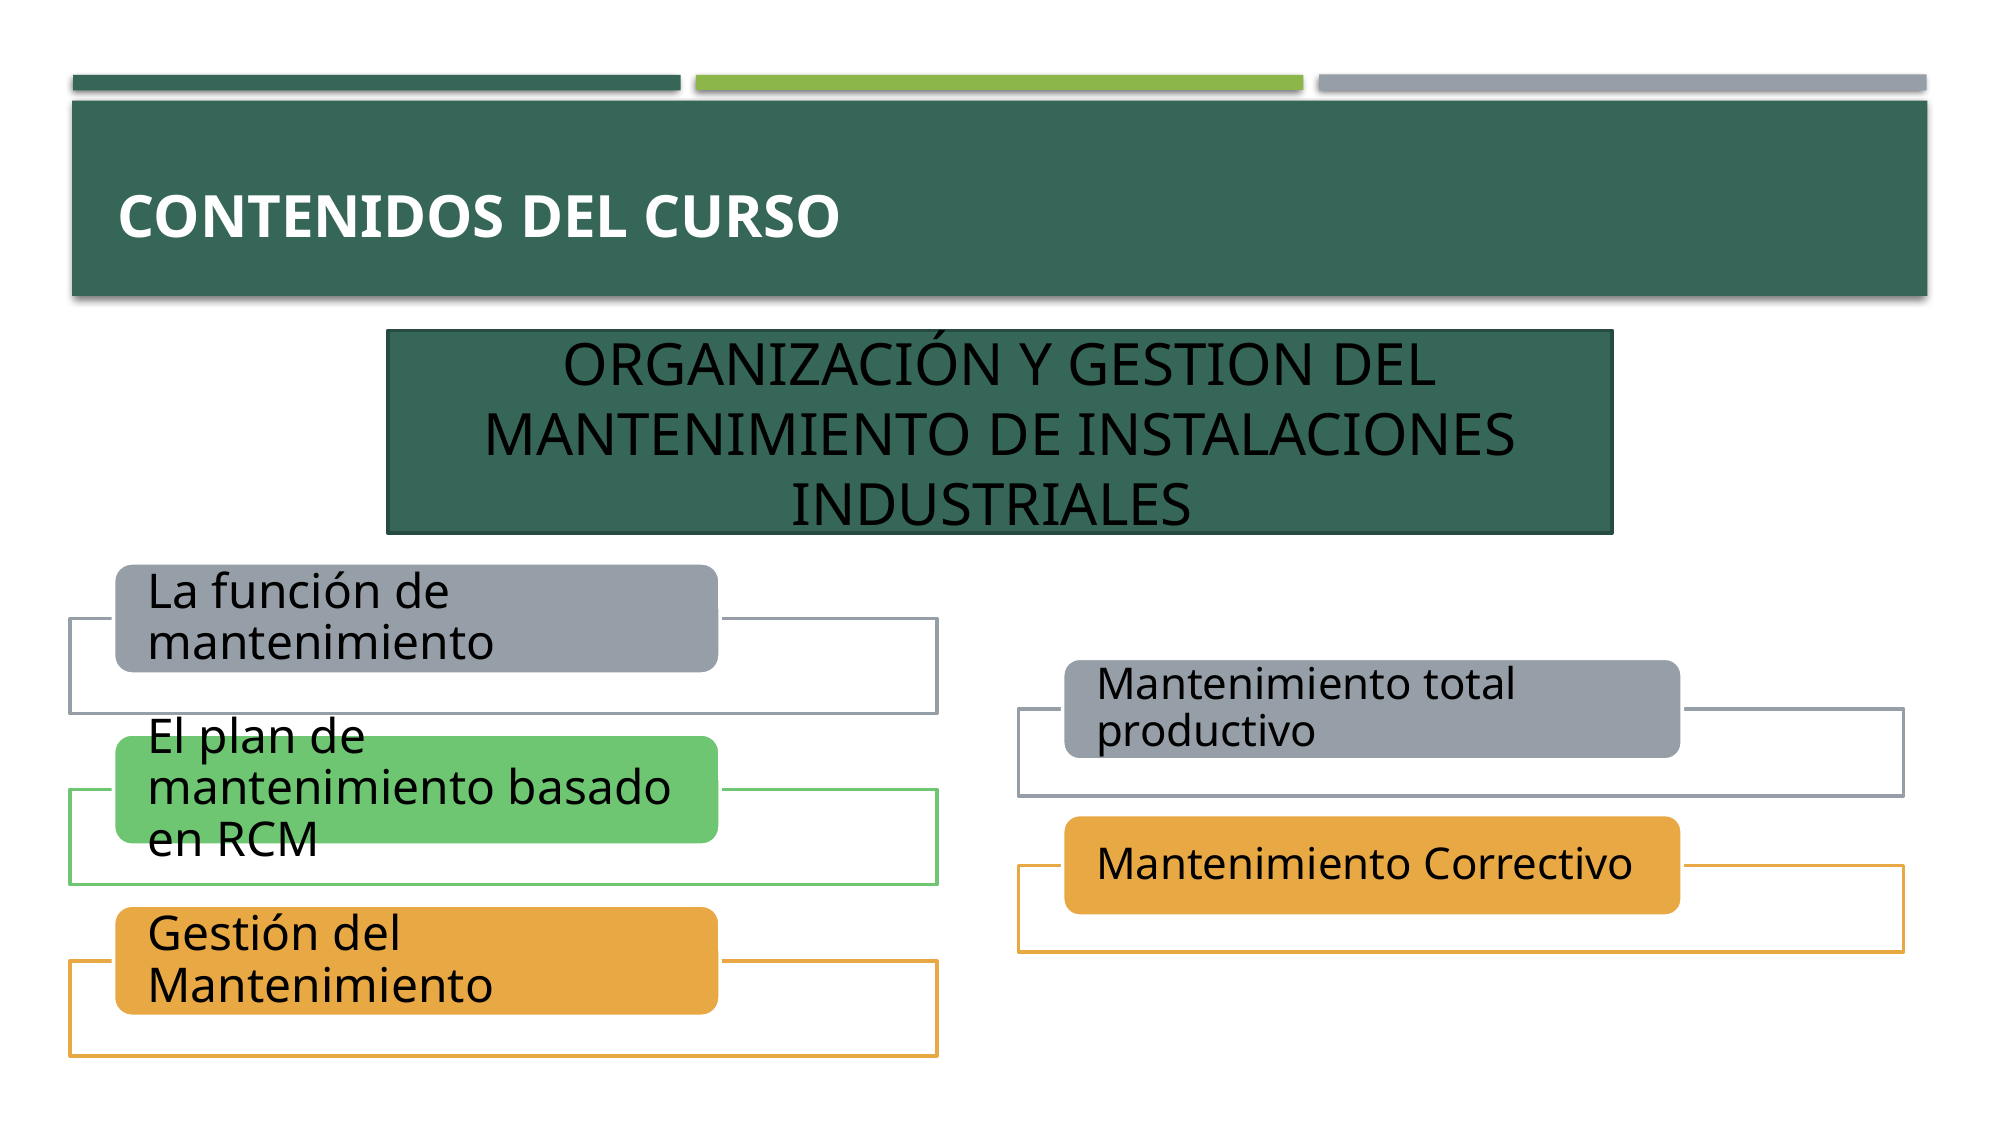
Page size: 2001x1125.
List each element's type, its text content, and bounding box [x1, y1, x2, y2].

title CONTENIDOS DEL CURSO [102, 38, 1932, 258]
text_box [69, 561, 938, 1057]
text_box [1017, 656, 1904, 955]
text_box ORGANIZACIÓN Y GESTION DEL MANTENIMIENTO DE INSTALACIONES INDUSTRIALES [386, 329, 1614, 535]
